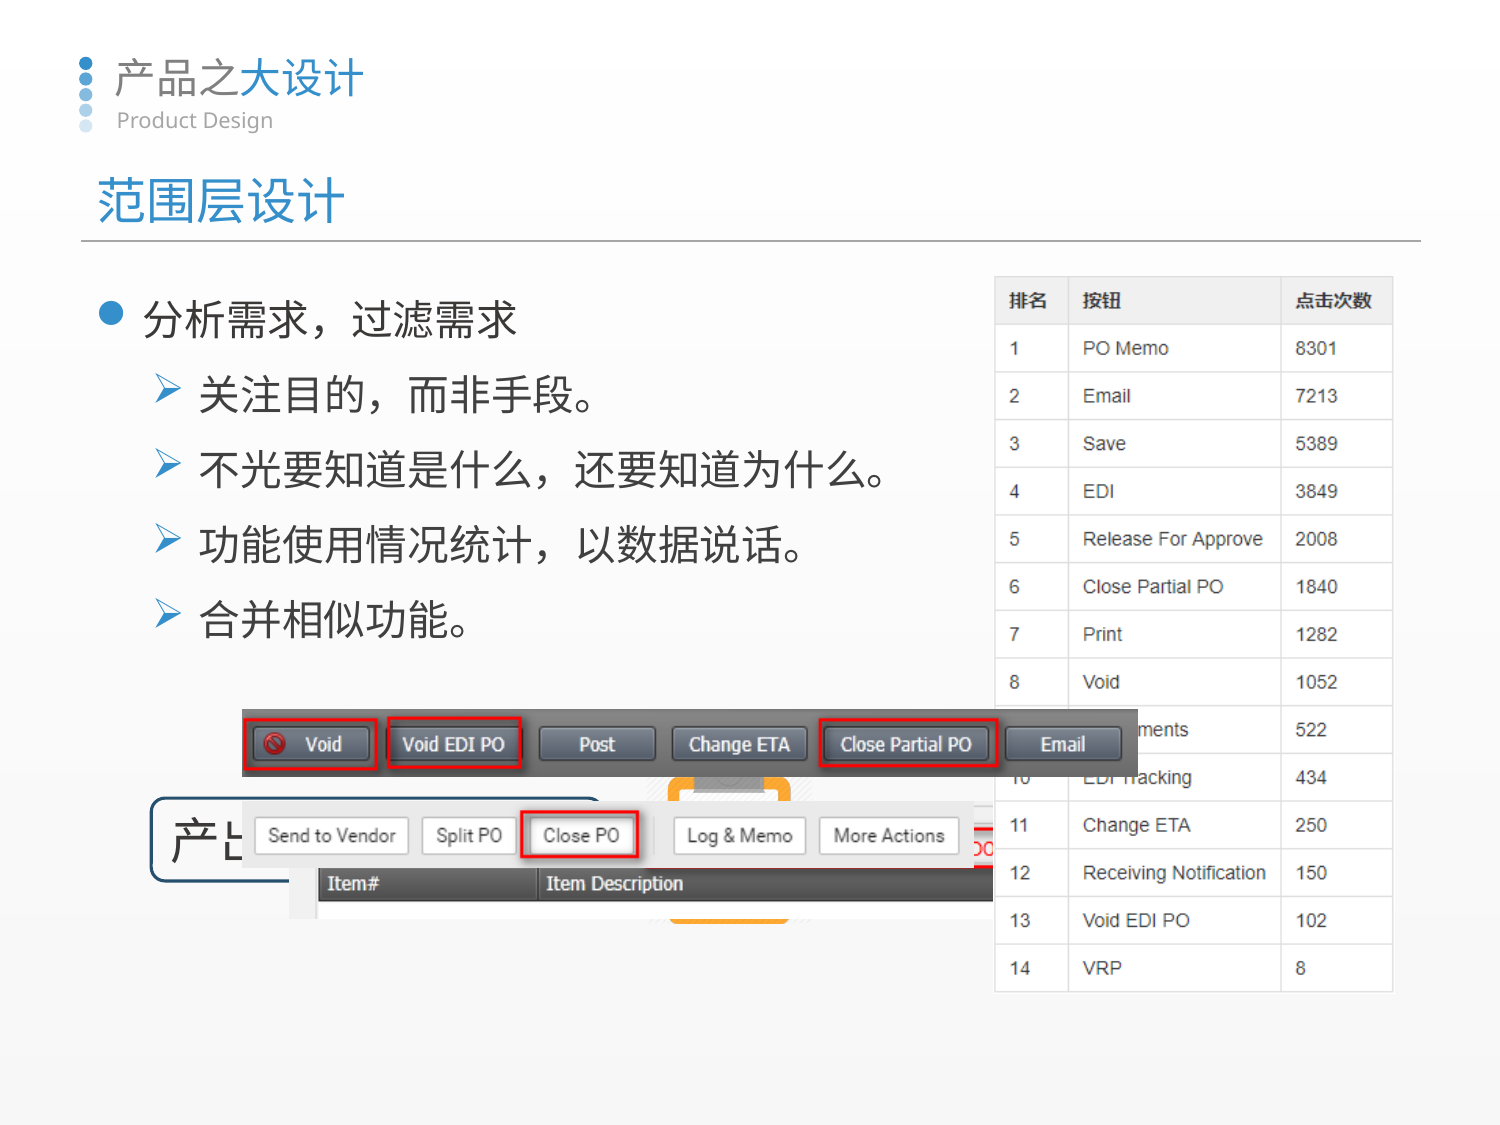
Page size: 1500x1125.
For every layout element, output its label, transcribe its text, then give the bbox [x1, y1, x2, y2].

picture [242, 276, 1395, 994]
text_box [151, 755, 813, 924]
table_header 范围层设计 [81, 154, 1421, 240]
text_box 分析需求，过滤需求 关注目的，而非手段。 不光要知道是什么，还要知道为什么。 功能使用情况统计，以数据说话。 合并相似功能。 [80, 261, 884, 651]
text_box 产品之大设计 [99, 44, 381, 110]
text_box Product Design [101, 99, 289, 141]
